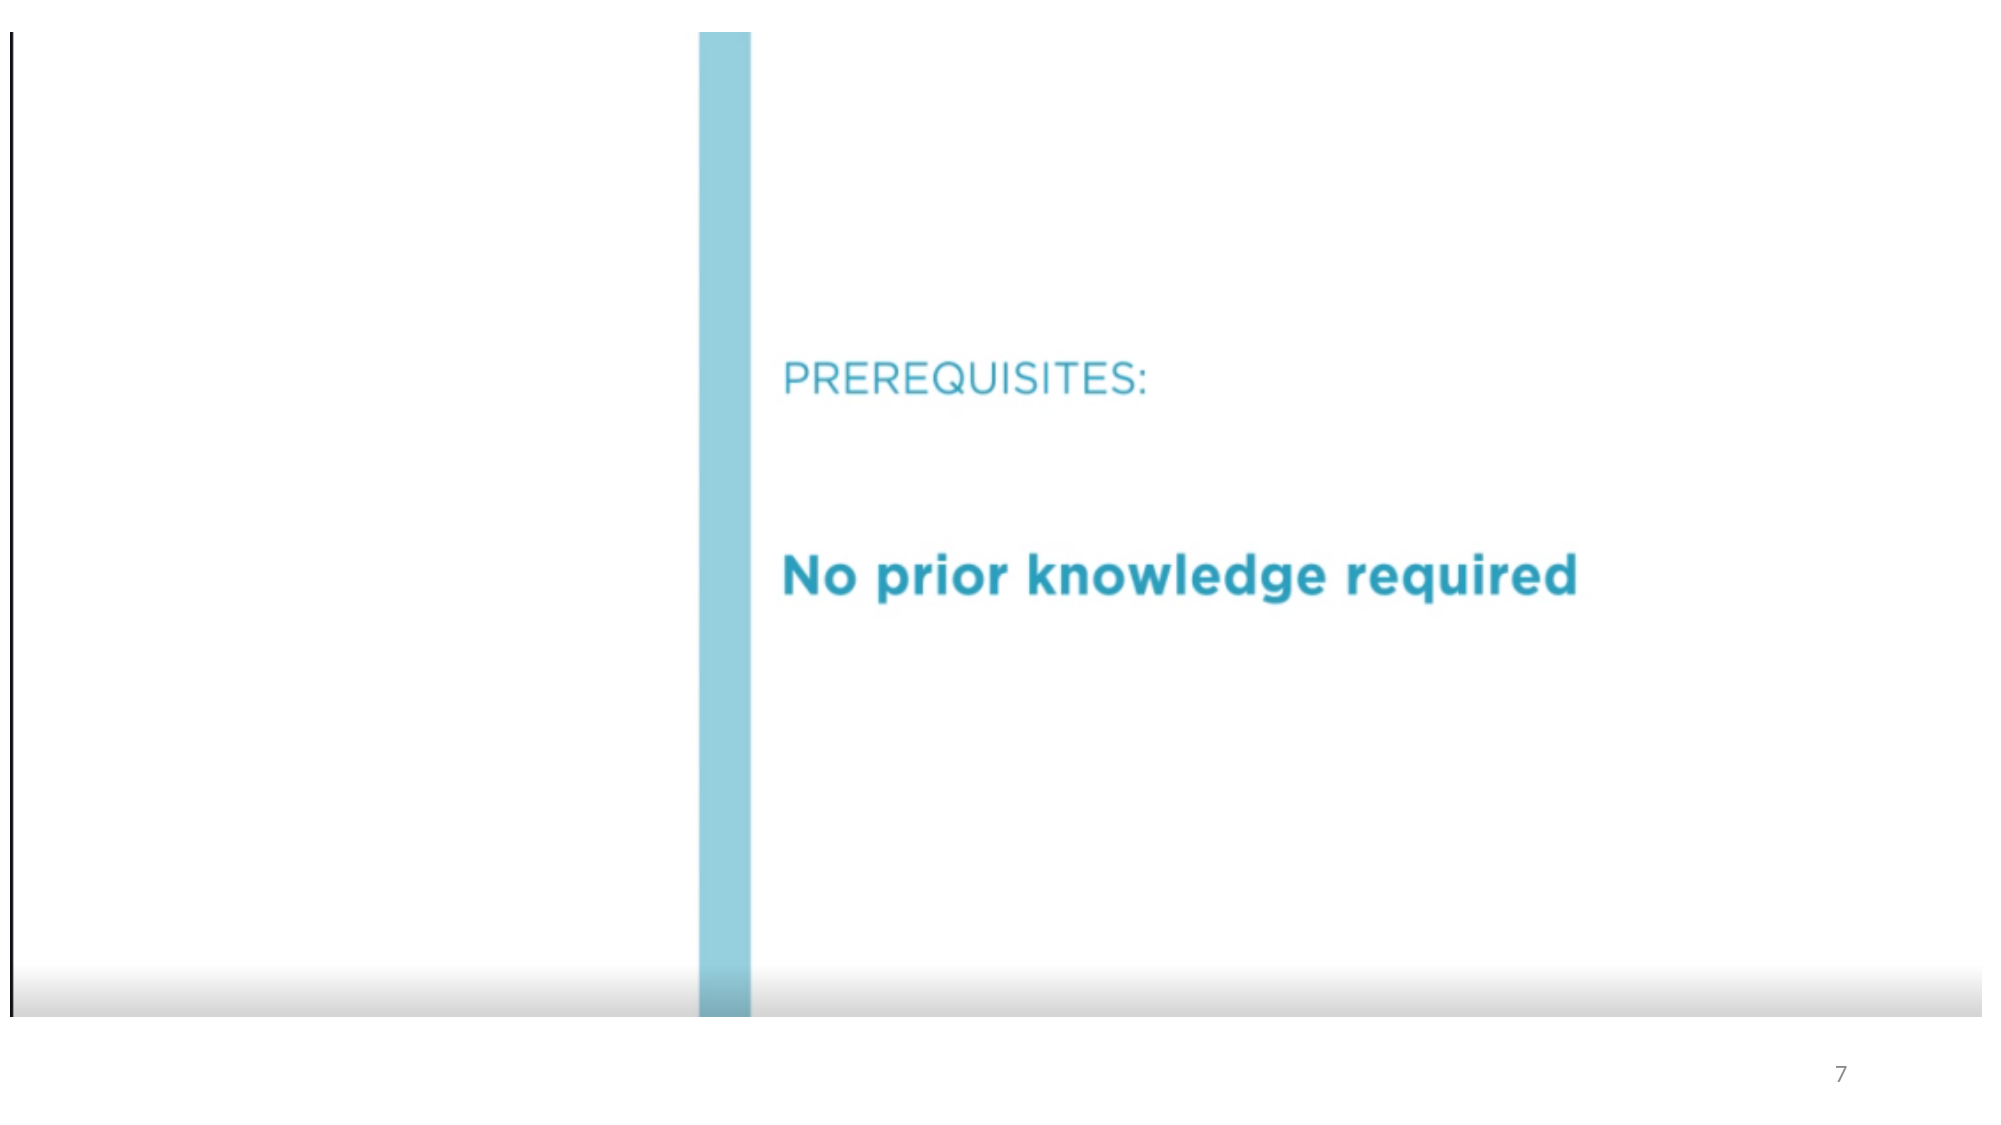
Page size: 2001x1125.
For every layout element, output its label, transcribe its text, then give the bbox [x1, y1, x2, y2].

slide_number 7 [1412, 1042, 1863, 1103]
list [10, 32, 1982, 1017]
